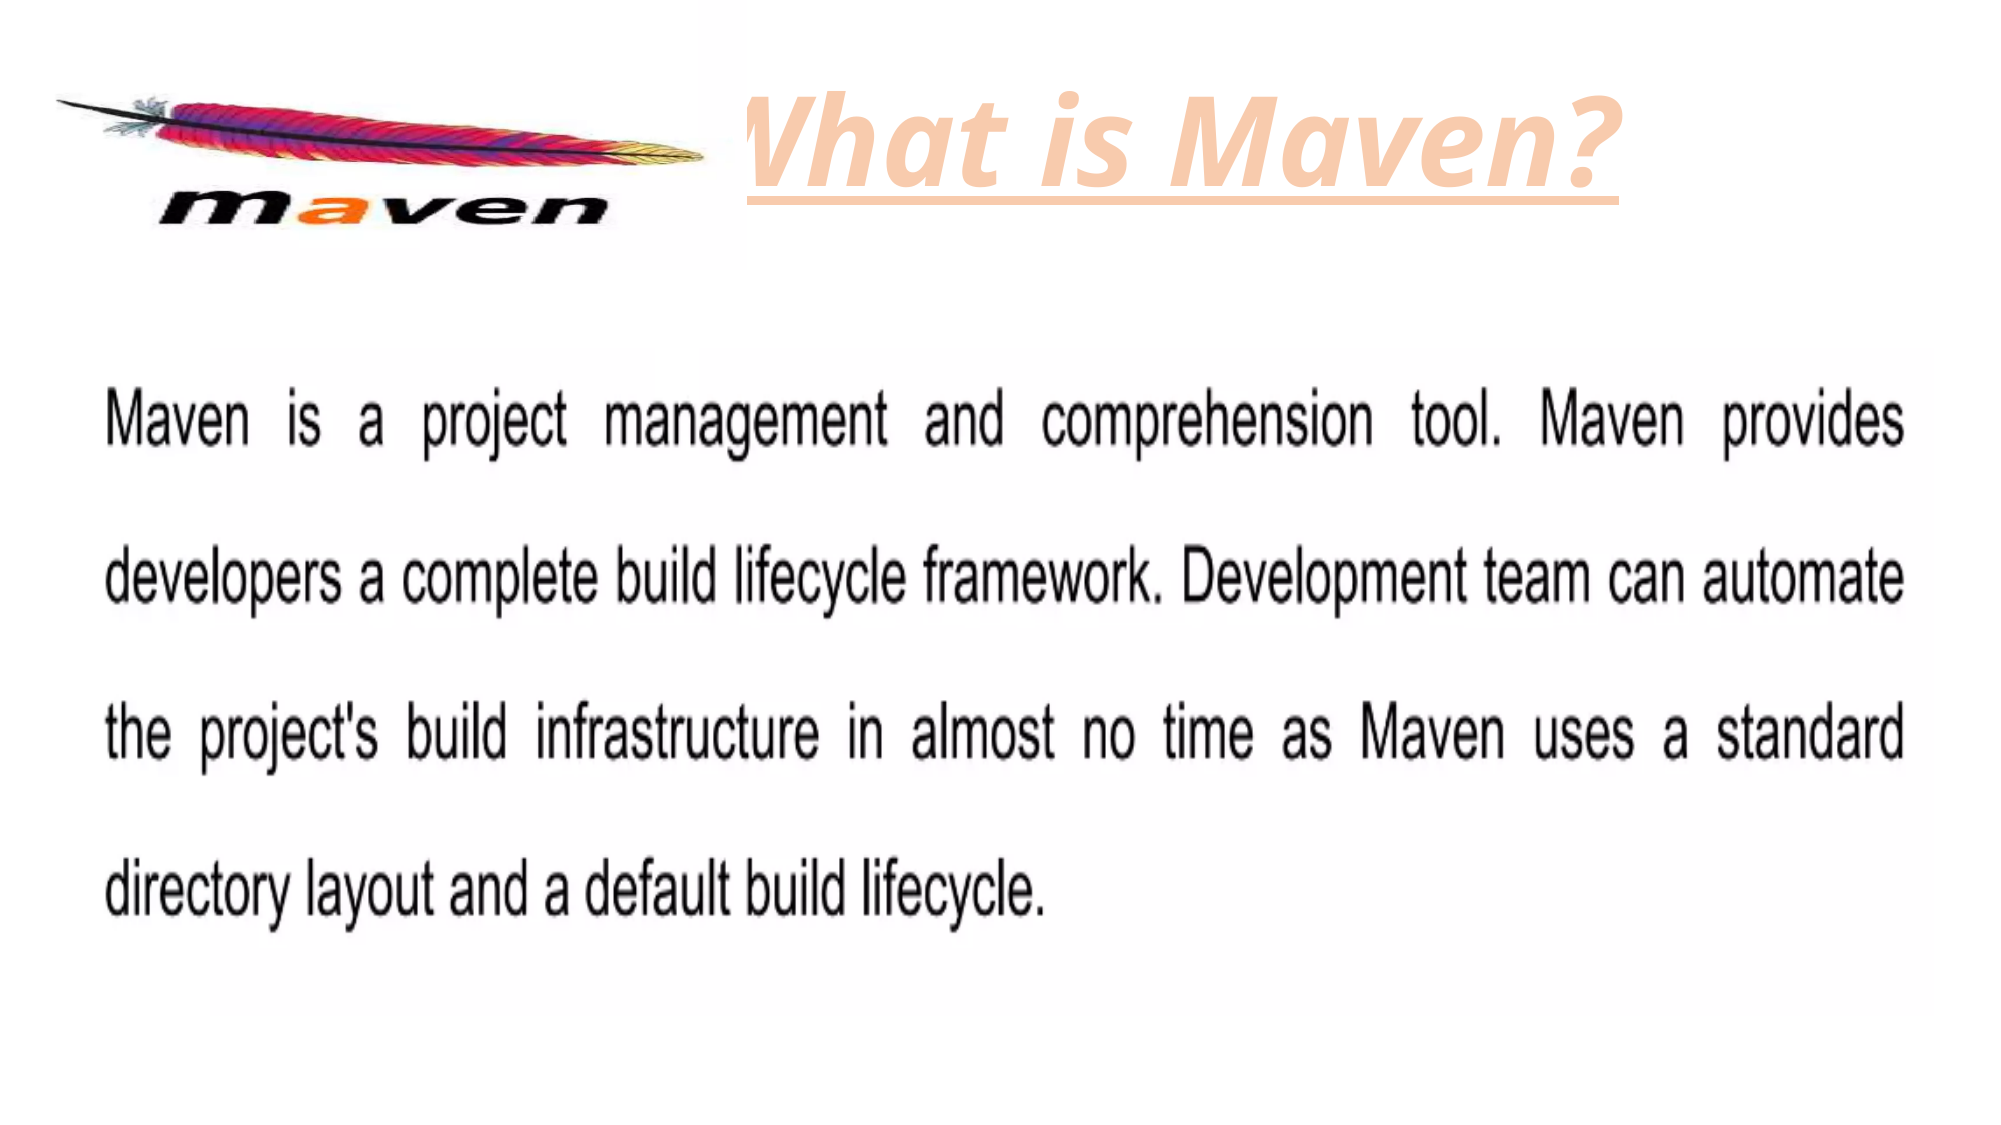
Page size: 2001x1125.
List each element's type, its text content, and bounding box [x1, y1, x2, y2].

title What is Maven? [747, 34, 2000, 222]
picture [66, 348, 1934, 1016]
picture [10, 0, 747, 270]
